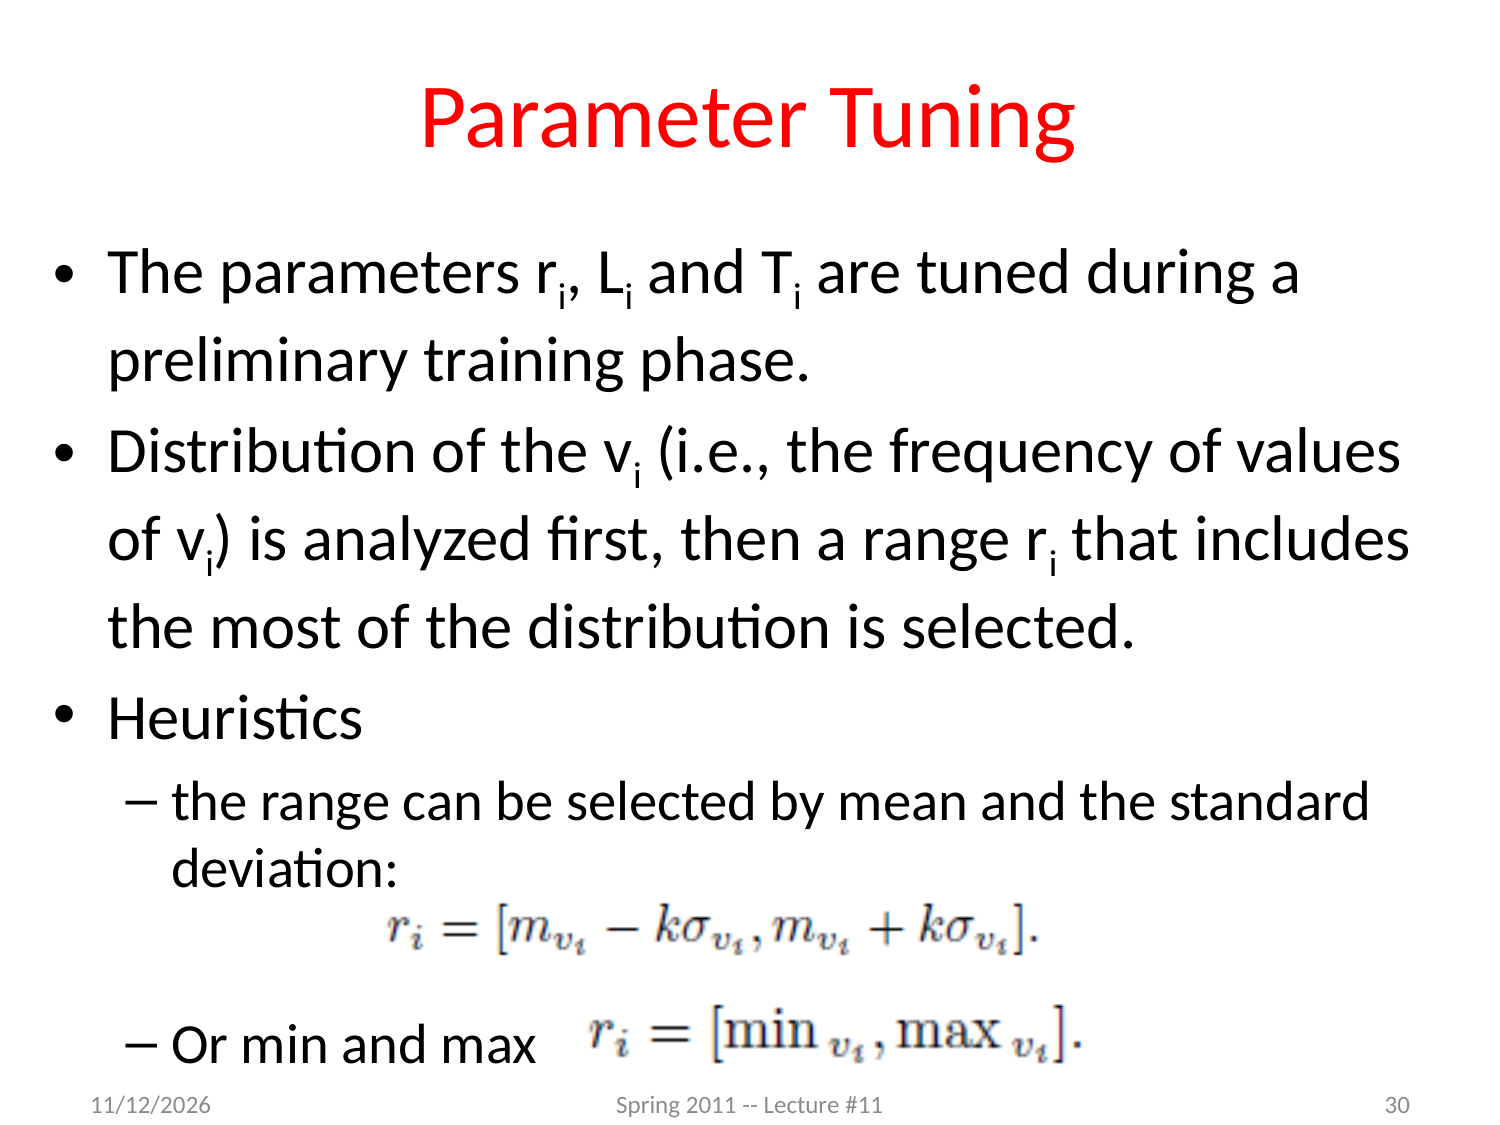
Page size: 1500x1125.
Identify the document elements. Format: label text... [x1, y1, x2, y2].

title Parameter Tuning [39, 17, 1458, 205]
footer Spring 2011 -- Lecture #11 [512, 1073, 988, 1125]
picture [373, 891, 1047, 972]
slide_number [75, 1073, 425, 1125]
picture [585, 1000, 1100, 1073]
list The parameters ri, Li and Ti are tuned during a preliminary training phase. Distribution of the vi (i.e., the frequency of values of vi) is analyzed first, then a range ri that includes the most of the distribution is selected. Heuristics the range can be selected by mean and the standard deviation: Or min and max [37, 221, 1460, 1088]
slide_number 30 [1074, 1073, 1425, 1125]
